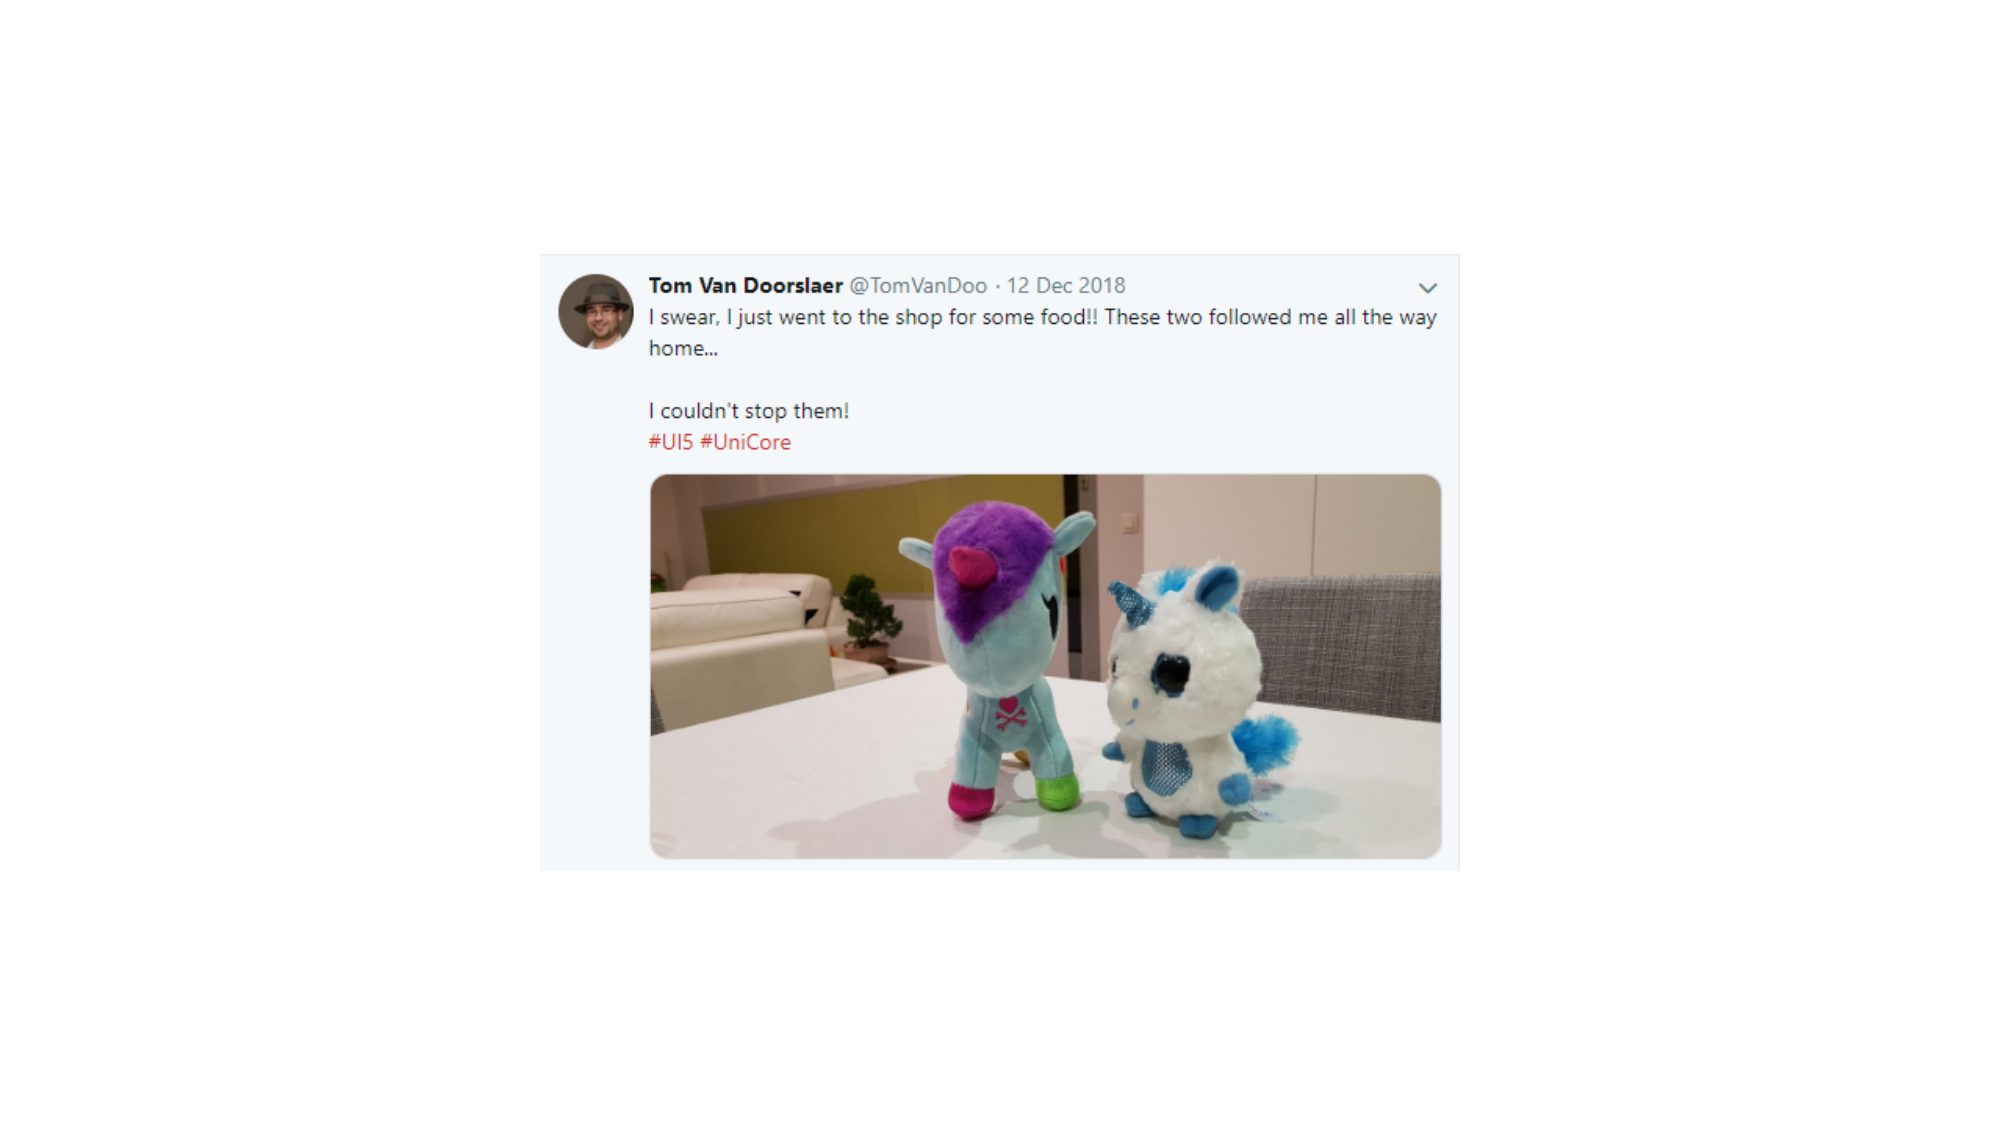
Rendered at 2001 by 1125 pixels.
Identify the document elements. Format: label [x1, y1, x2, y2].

picture [540, 254, 1460, 871]
